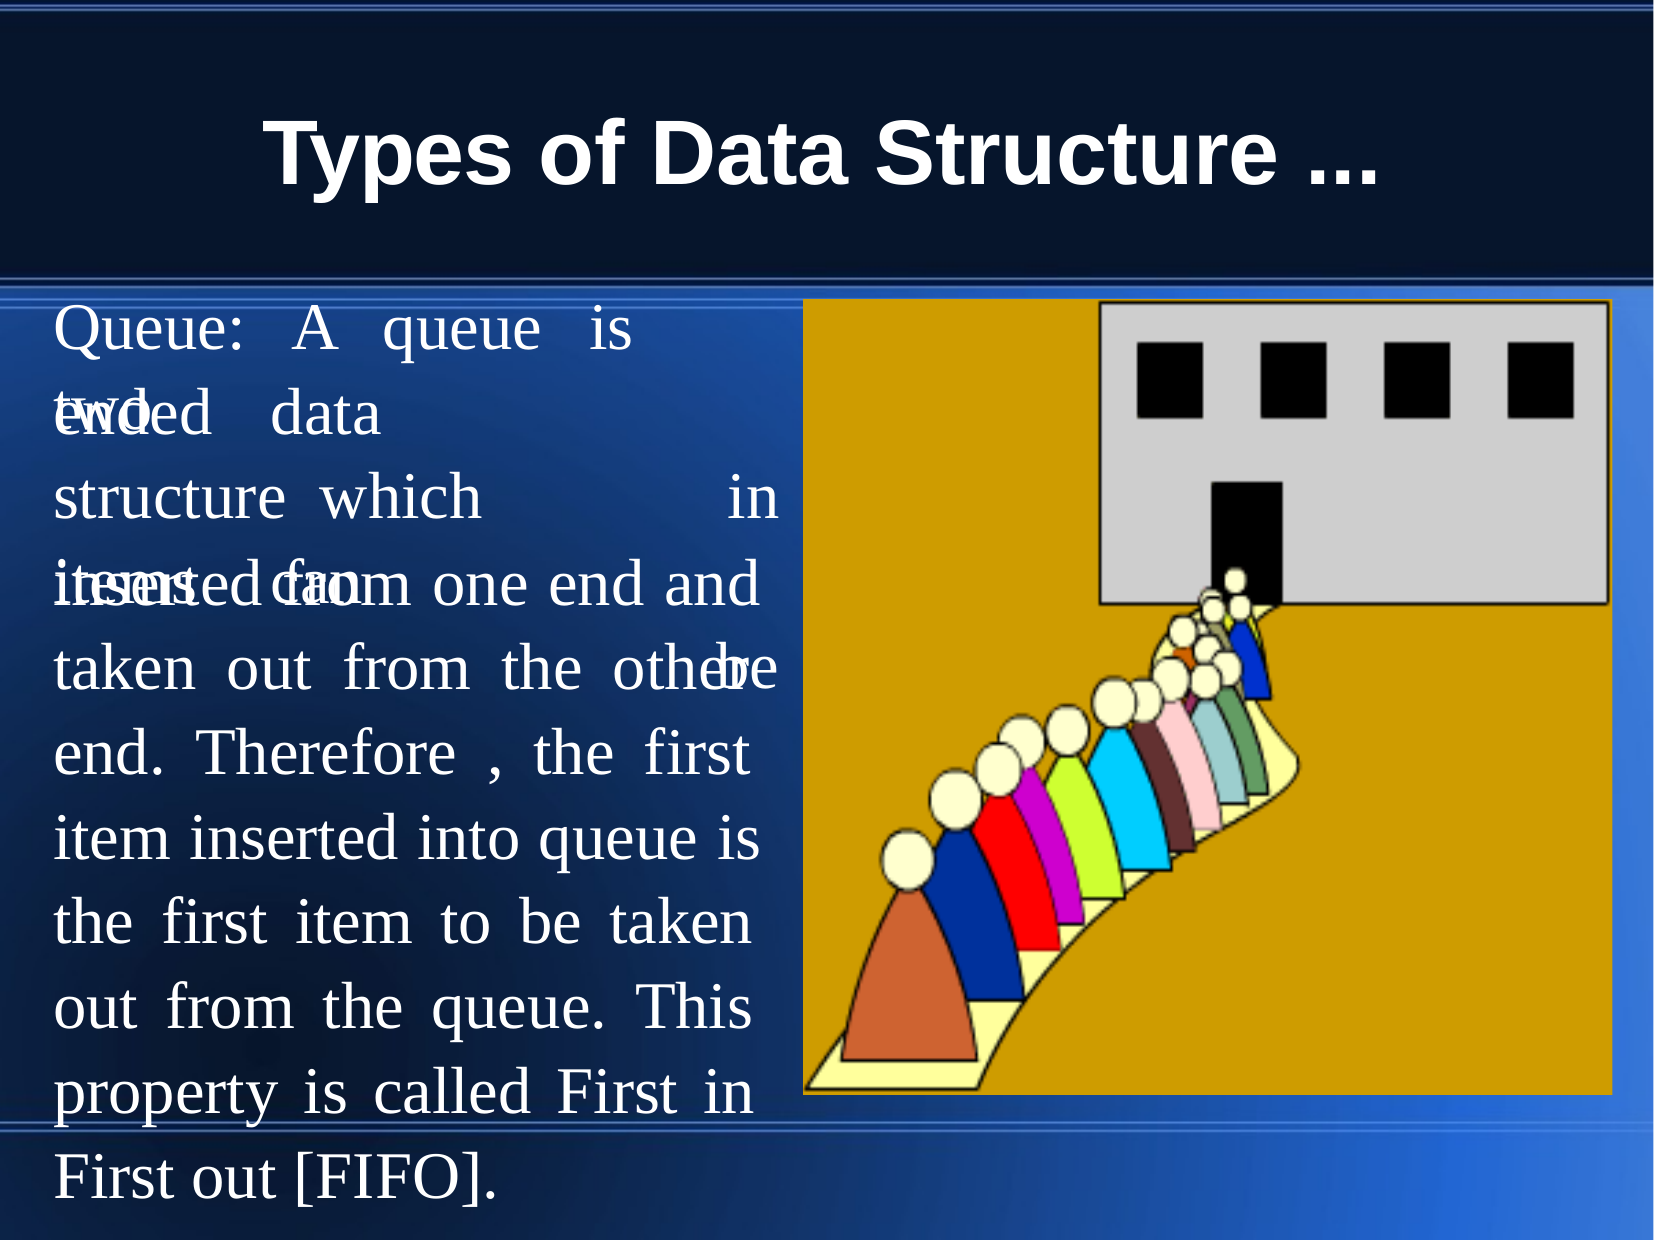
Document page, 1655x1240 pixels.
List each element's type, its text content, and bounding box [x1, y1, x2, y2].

text_box inserted from one end and taken out from the other end. Therefore , the first item inserted into queue is the first item to be taken out from the queue. This property is called First in First out [FIFO]. [51, 531, 781, 1212]
picture [0, 0, 1654, 1240]
text_box Queue: A queue is two in be [51, 276, 781, 531]
title Types of Data Structure ... [260, 91, 1391, 301]
text_box [803, 299, 1613, 1095]
